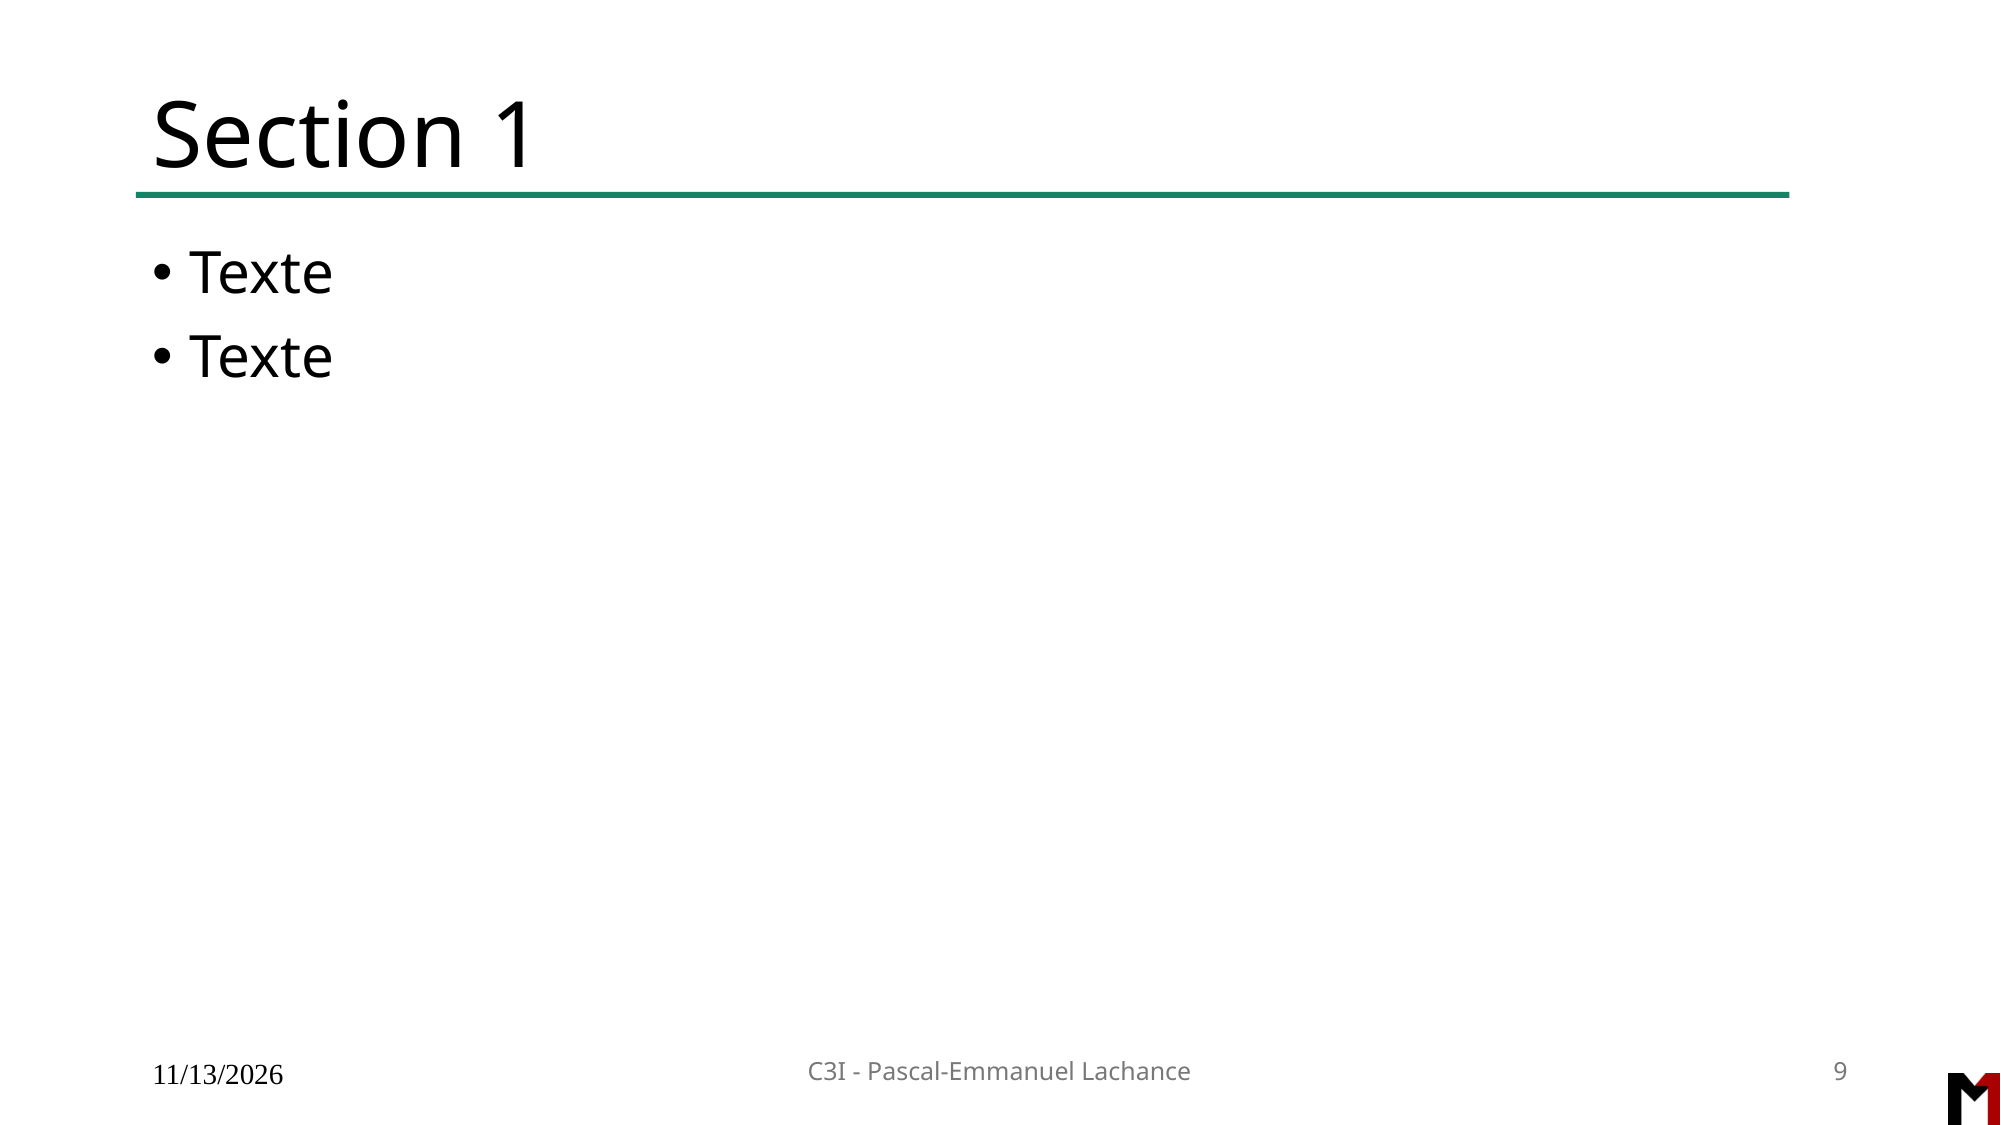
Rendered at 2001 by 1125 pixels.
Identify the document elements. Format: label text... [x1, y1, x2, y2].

picture [1948, 1073, 2000, 1125]
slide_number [137, 1042, 588, 1103]
slide_number 9 [1412, 1042, 1863, 1103]
title Section 1 [137, 29, 1863, 236]
list Texte Texte [137, 236, 1863, 1043]
footer C3I - Pascal-Emmanuel Lachance [662, 1042, 1338, 1103]
